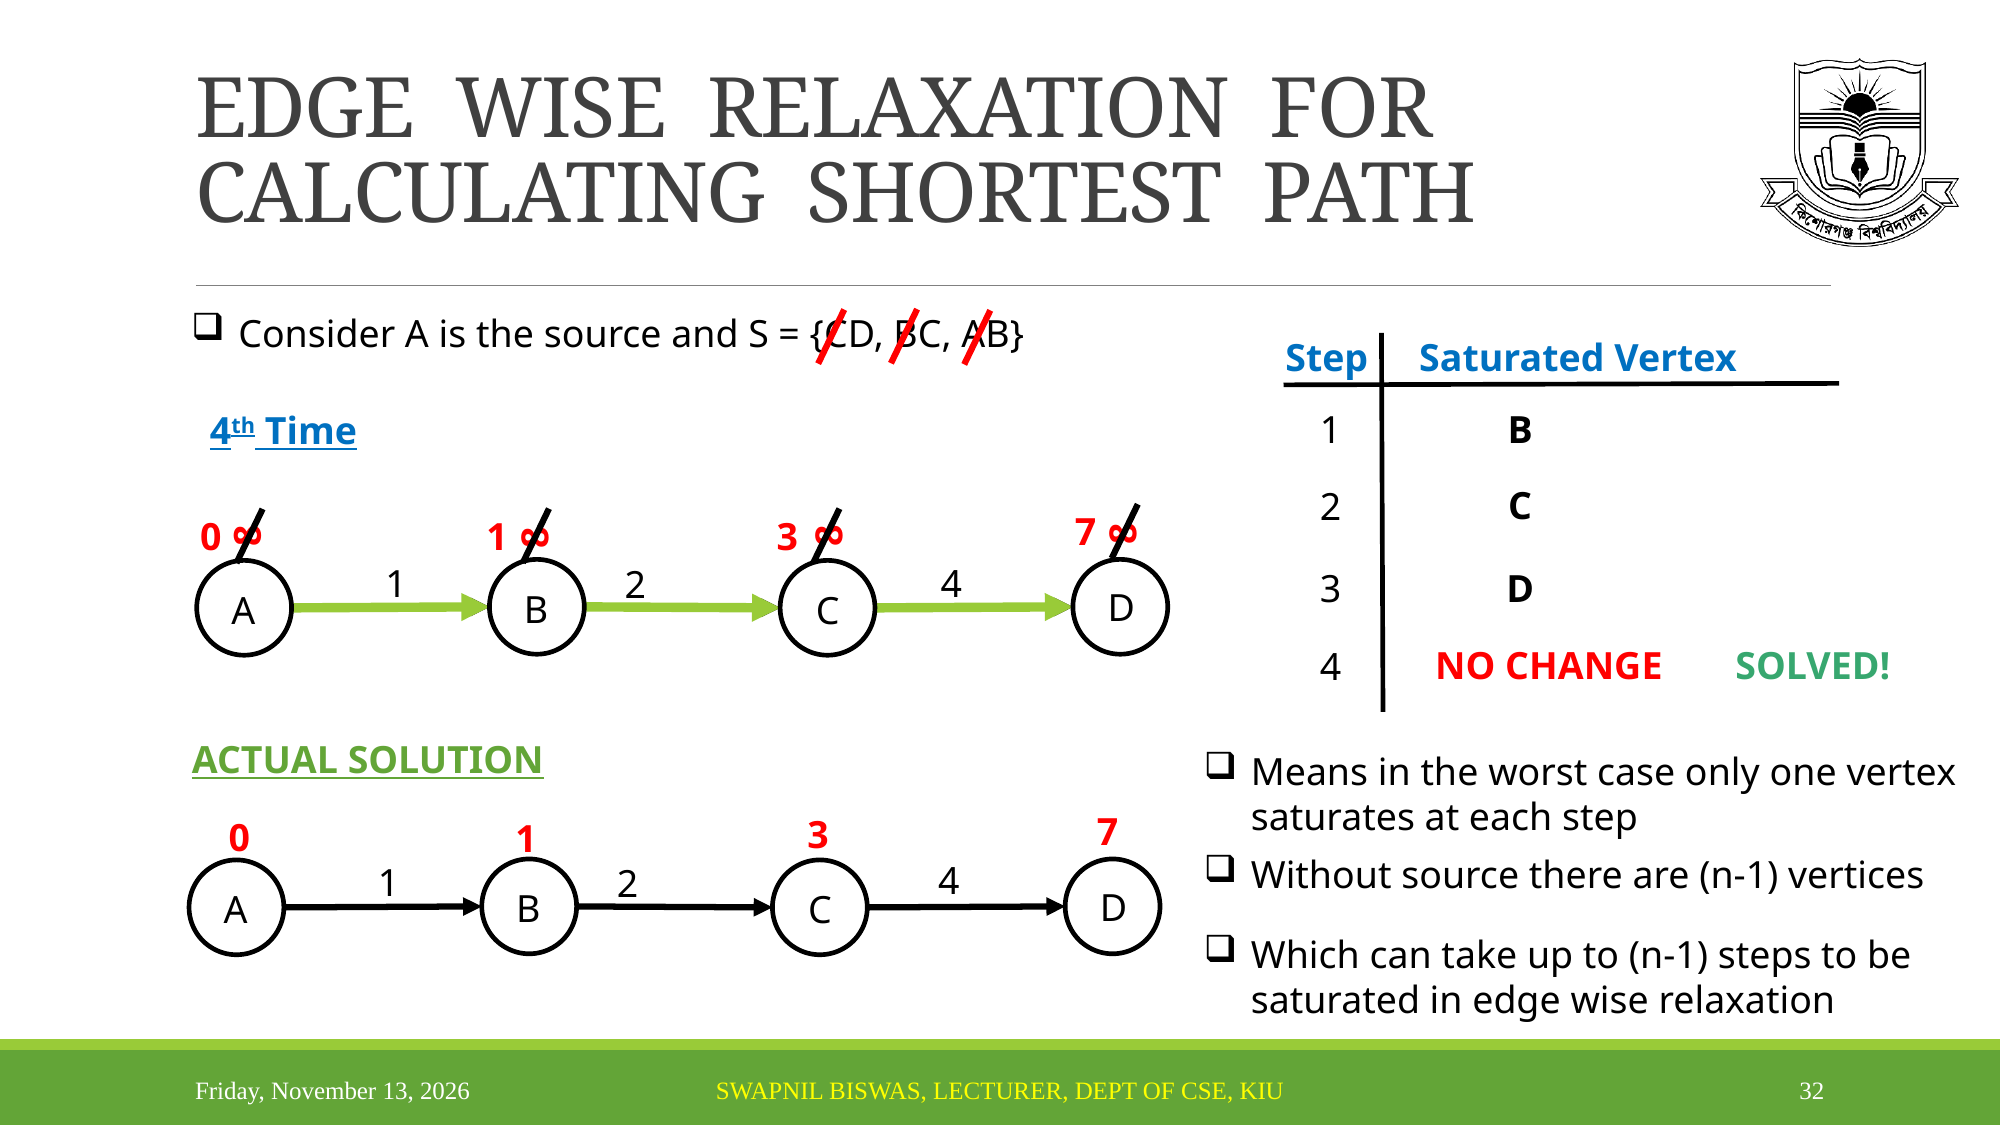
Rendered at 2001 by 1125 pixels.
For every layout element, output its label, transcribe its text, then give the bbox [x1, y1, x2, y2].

text_box 1 [370, 552, 422, 602]
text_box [1304, 556, 1550, 619]
text_box [1071, 565, 1170, 656]
text_box [195, 567, 293, 657]
text_box B [509, 578, 564, 639]
text_box A [216, 579, 271, 639]
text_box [1270, 325, 1840, 713]
text_box 8 [848, 515, 858, 562]
text_box Consider A is the source and S = {CD, BC, AB} [176, 302, 1040, 362]
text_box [817, 309, 845, 365]
text_box 2 [609, 553, 662, 602]
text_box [1059, 500, 1139, 563]
text_box 4th Time [195, 399, 372, 460]
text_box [1304, 397, 1550, 460]
text_box SOLVED! [1847, 634, 1906, 695]
text_box 8 [1147, 519, 1152, 560]
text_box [1304, 634, 1681, 697]
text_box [761, 504, 840, 567]
text_box D [1092, 576, 1150, 637]
text_box Which can take up to (n-1) steps to be saturated in edge wise relaxation [1189, 923, 2000, 1029]
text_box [470, 504, 550, 567]
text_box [890, 308, 918, 364]
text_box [963, 309, 991, 365]
text_box 4 [925, 552, 978, 602]
text_box [488, 564, 586, 656]
title EDGE WISE RELAXATION FOR CALCULATING SHORTEST PATH [180, 8, 1830, 247]
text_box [1304, 474, 1550, 537]
text_box C [801, 579, 855, 639]
footer Swapnil Biswas, Lecturer, Dept of CSE, KIU [604, 1059, 1396, 1120]
text_box Means in the worst case only one vertex saturates at each step [1189, 740, 2000, 844]
text_box [779, 563, 876, 657]
slide_number 32 [1624, 1059, 1840, 1120]
picture [1830, 58, 1959, 247]
text_box 8 [271, 515, 276, 562]
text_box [171, 728, 1161, 956]
text_box 8 [558, 516, 564, 564]
text_box Without source there are (n-1) vertices [1189, 844, 2000, 904]
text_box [184, 505, 264, 567]
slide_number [180, 1059, 586, 1120]
